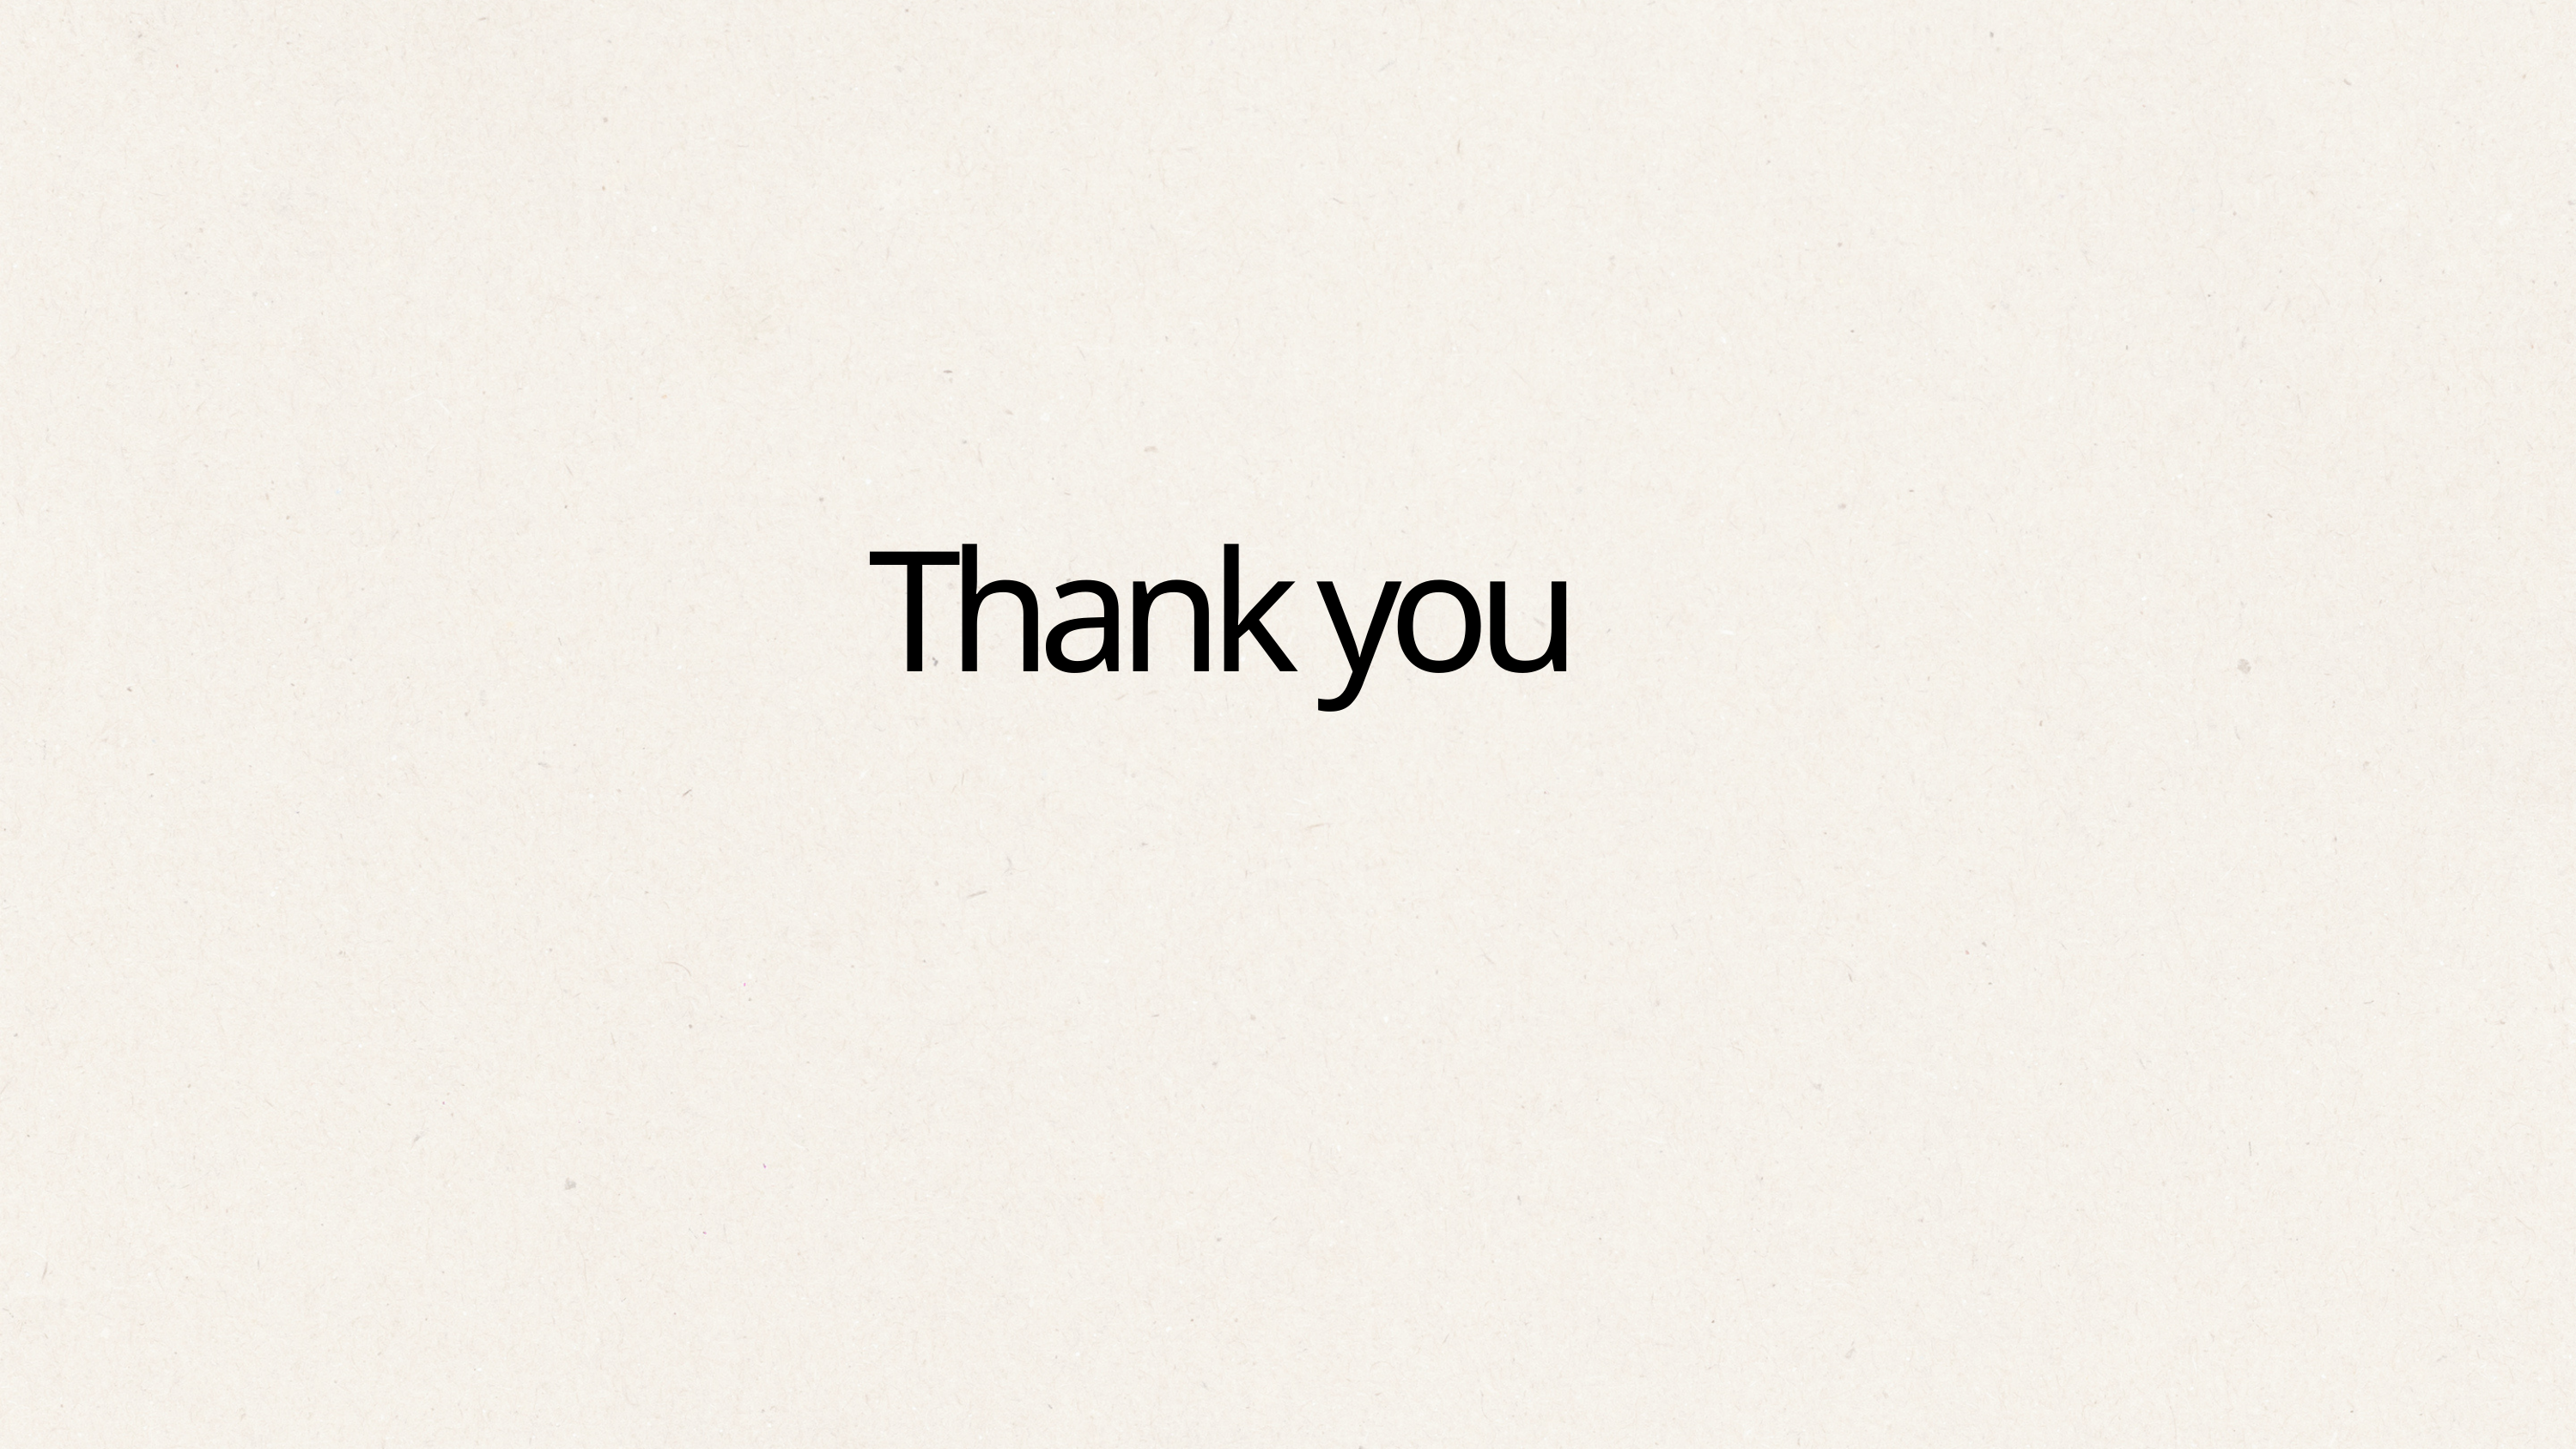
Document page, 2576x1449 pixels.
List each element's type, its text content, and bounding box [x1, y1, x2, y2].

text_box [0, 0, 2576, 1449]
text_box Thank you [868, 574, 1708, 706]
